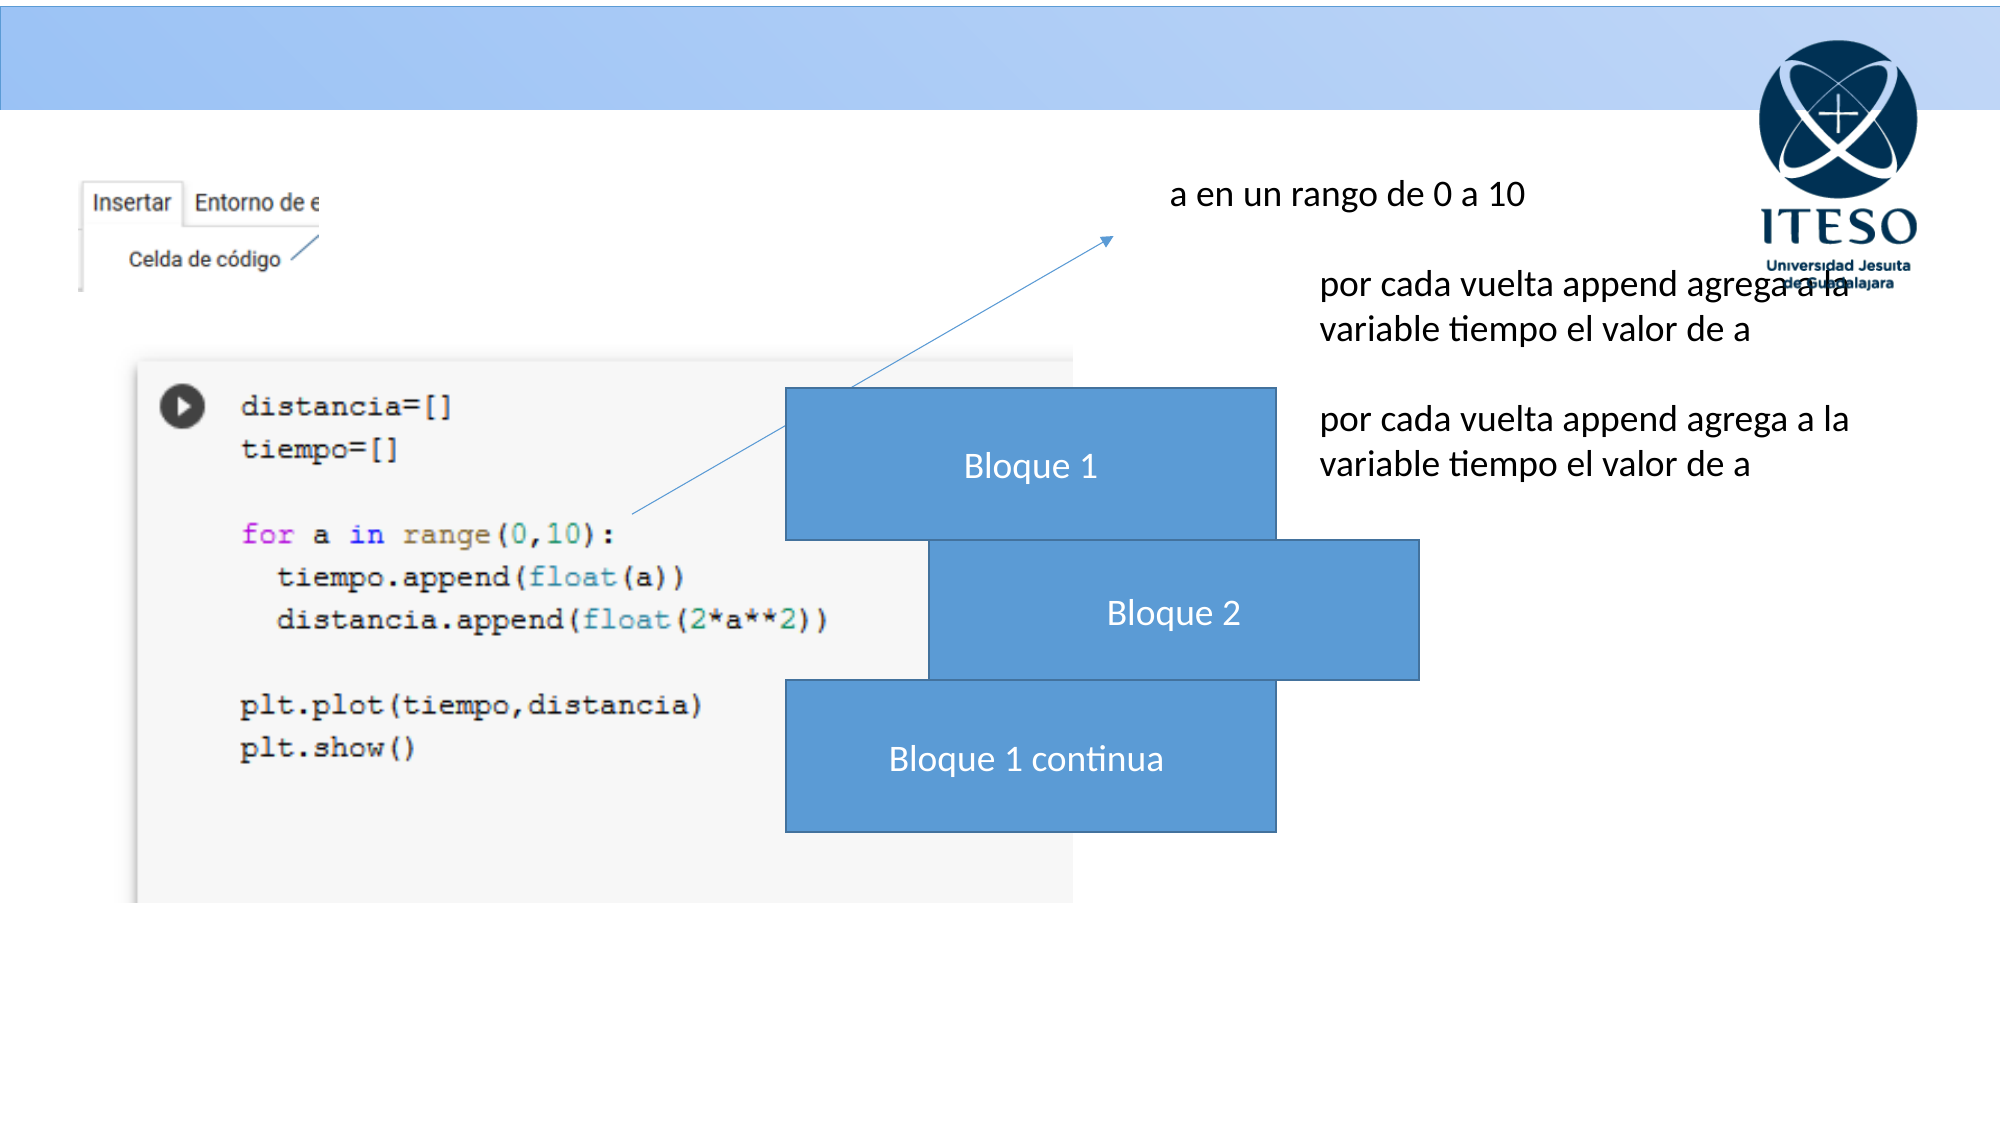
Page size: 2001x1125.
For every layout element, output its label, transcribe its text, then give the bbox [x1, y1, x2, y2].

picture [108, 344, 1073, 903]
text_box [631, 236, 1114, 515]
text_box Bloque 1 continua [1073, 679, 1277, 833]
picture [1709, 35, 1970, 296]
text_box Bloque 2 [1073, 539, 1420, 681]
text_box Bloque 1 [1073, 387, 1277, 539]
text_box a en un rango de 0 a 10 por cada vuelta append agrega a la variable tiempo el valor de a por cada vuelta append agrega a la variable tiempo el valor de a [1154, 161, 2000, 536]
text_box [0, 5, 2000, 111]
picture [78, 180, 319, 292]
